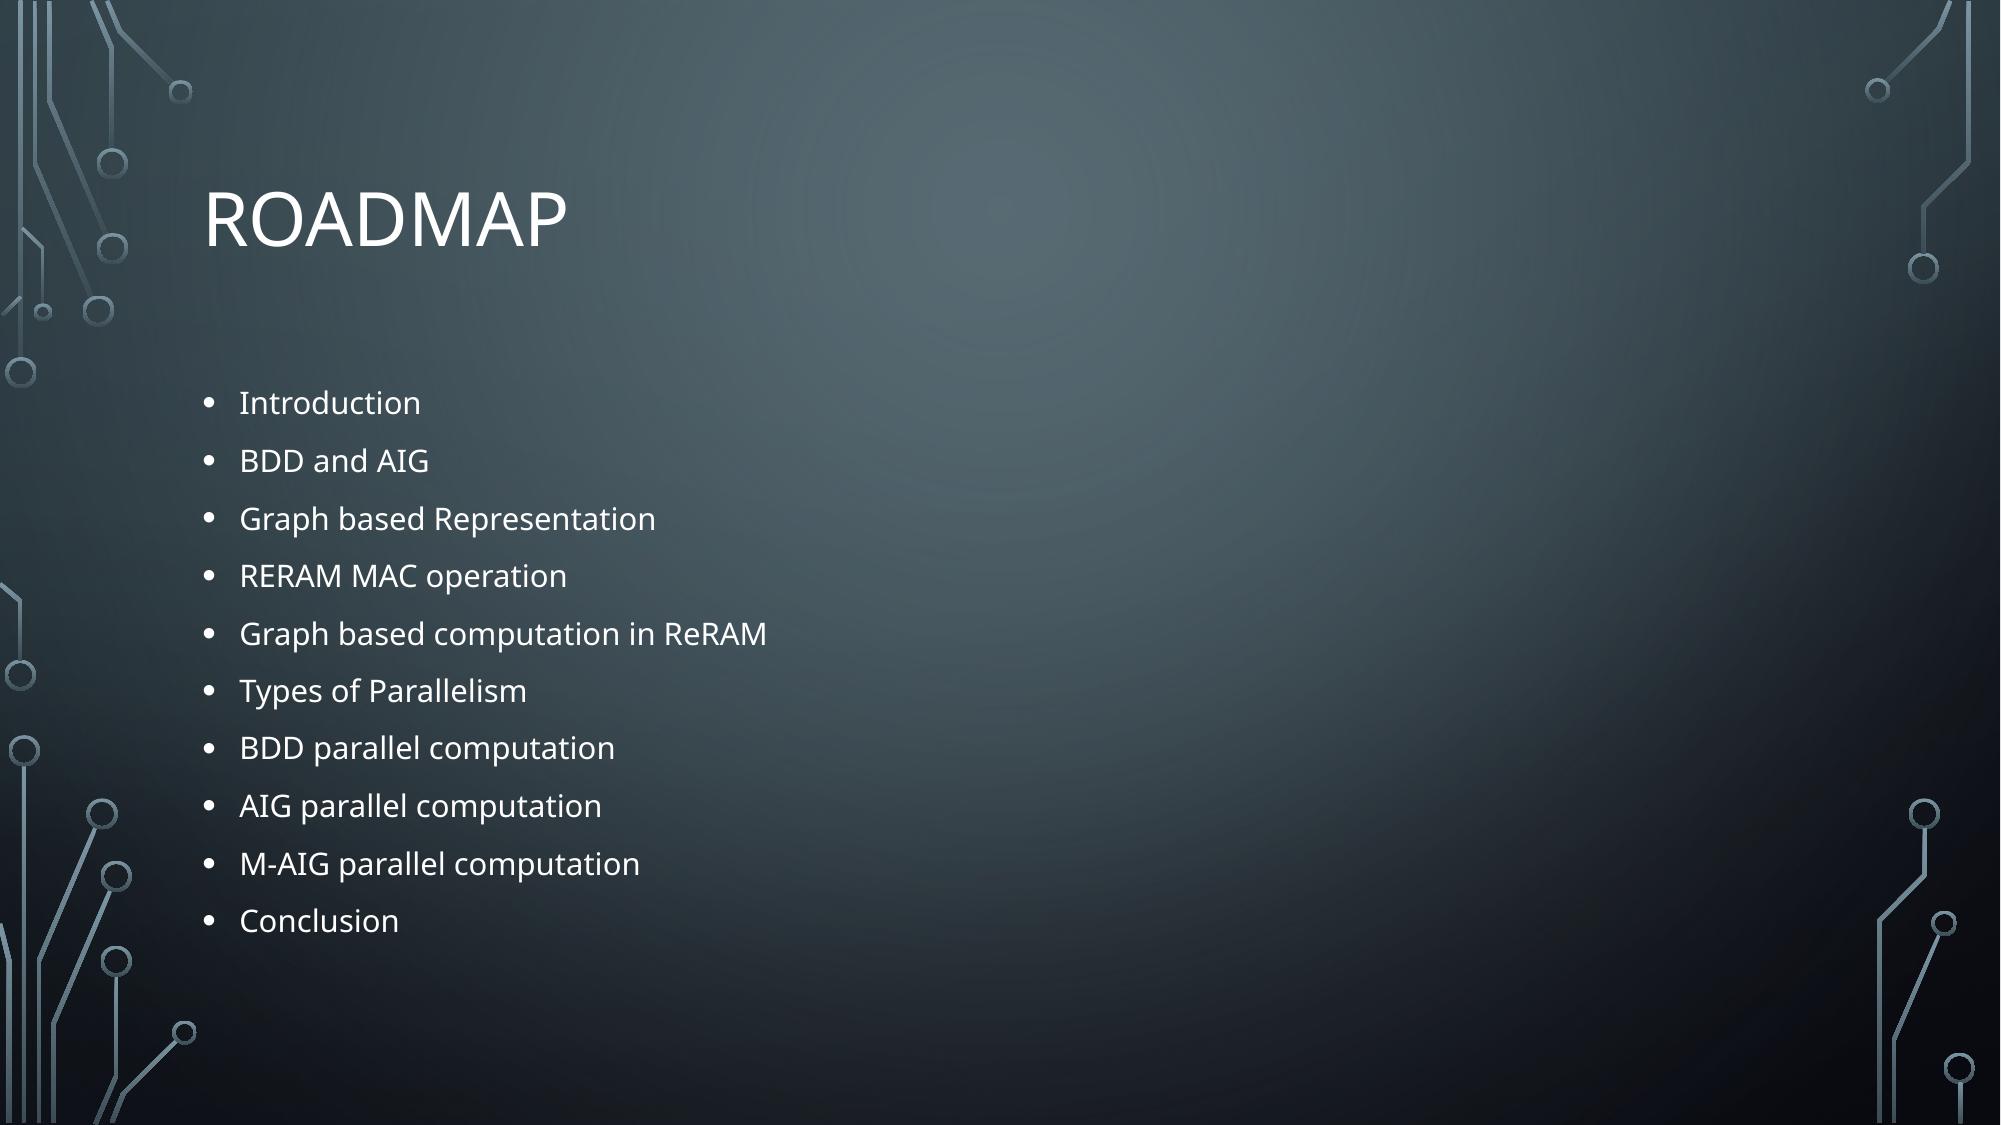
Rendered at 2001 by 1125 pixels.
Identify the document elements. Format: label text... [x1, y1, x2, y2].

title ROADMAP [187, 101, 1813, 344]
list Introduction BDD and AIG Graph based Representation RERAM MAC operation Graph based computation in ReRAM Types of Parallelism BDD parallel computation AIG parallel computation M-AIG parallel computation Conclusion [187, 369, 1813, 950]
